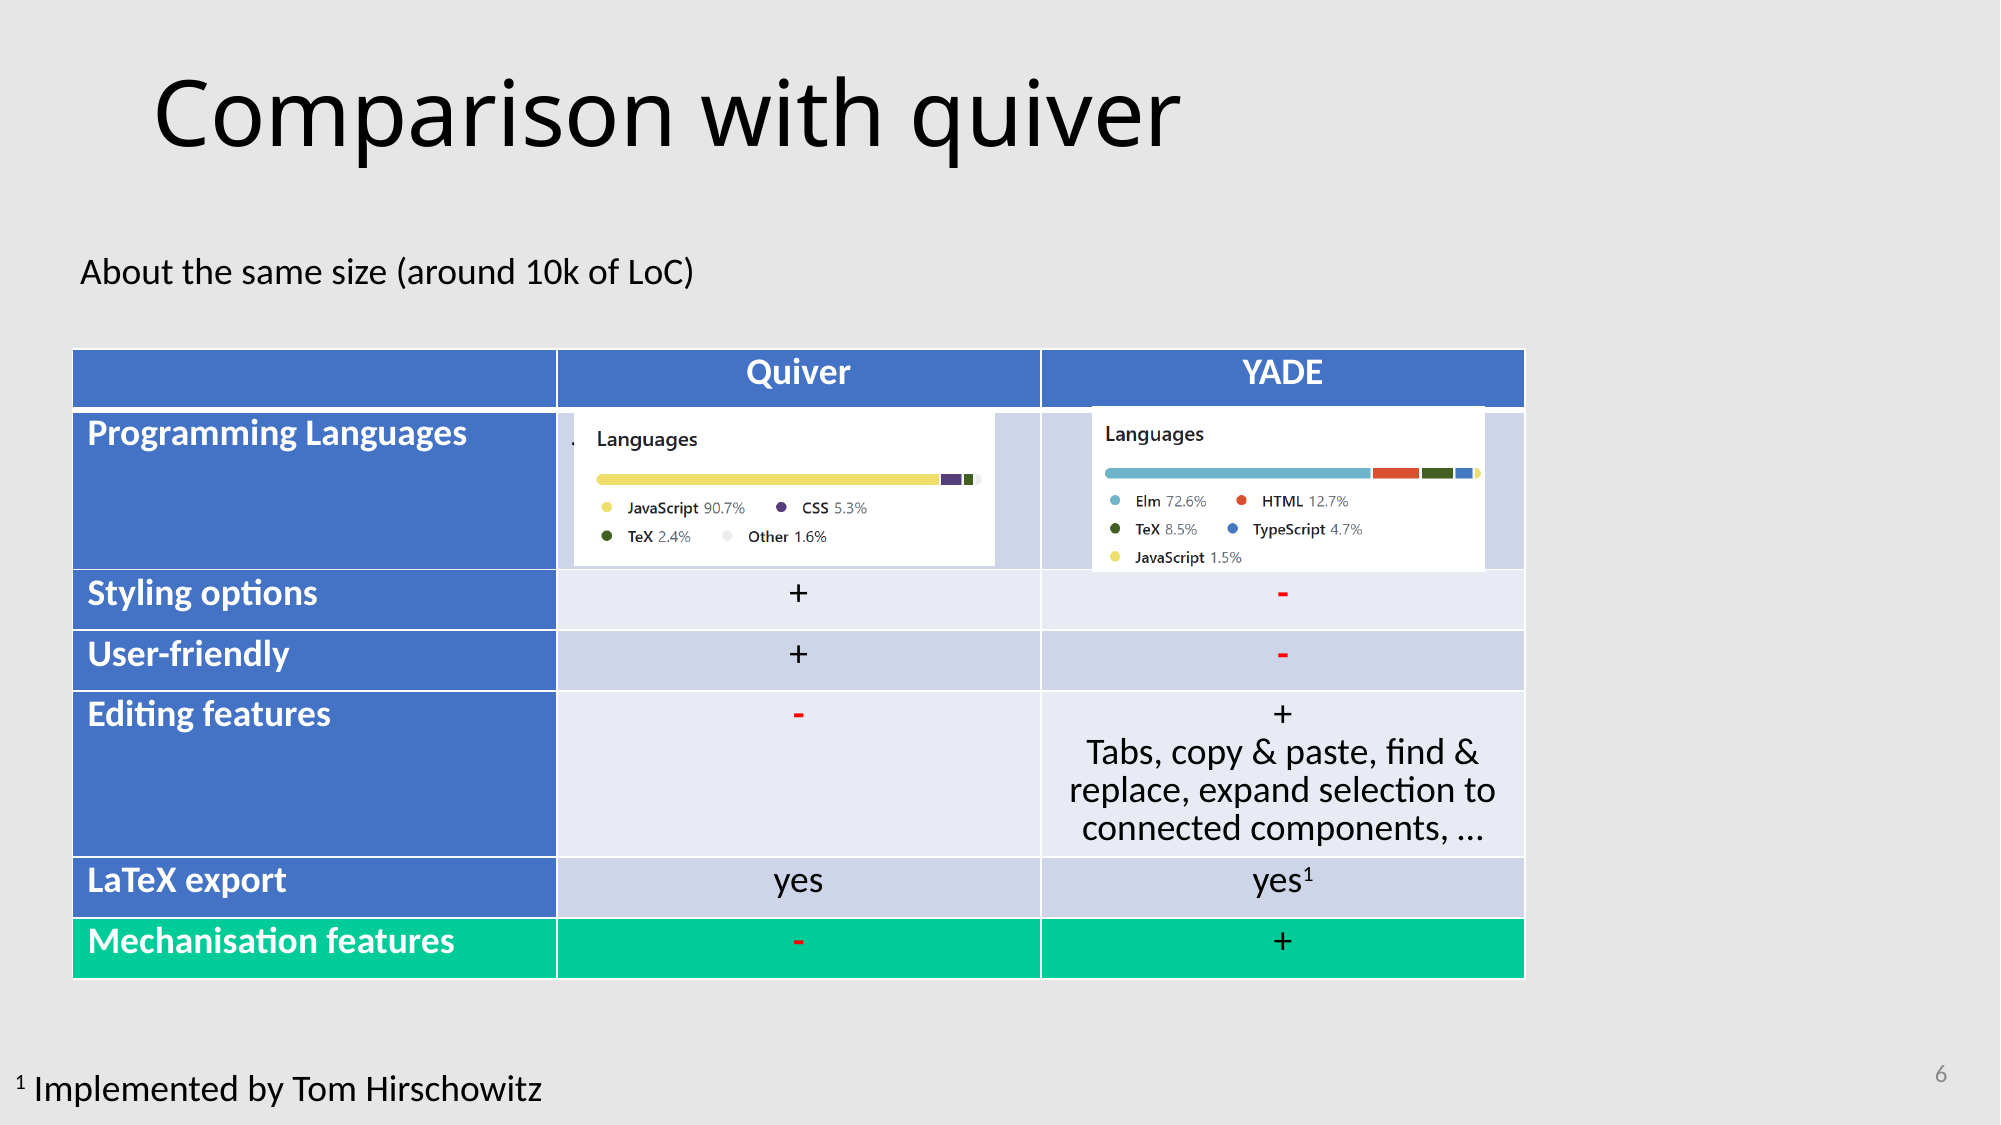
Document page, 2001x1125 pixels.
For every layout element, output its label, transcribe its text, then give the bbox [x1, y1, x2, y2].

title Comparison with quiver [137, 7, 1863, 226]
table_cell Programming Languages [73, 413, 556, 569]
table_cell yes [558, 858, 1040, 917]
table_cell - [558, 919, 1040, 978]
text_box About the same size (around 10k of LoC) [65, 239, 763, 300]
table_cell - [1042, 570, 1524, 629]
table_header YADE [1042, 350, 1524, 407]
table_cell [1485, 413, 1524, 569]
picture [1092, 406, 1485, 572]
table_cell LaTeX export [73, 858, 556, 917]
table_cell yes1 [1042, 858, 1524, 917]
table_cell - [1042, 631, 1524, 690]
picture [574, 412, 995, 566]
table_cell User-friendly [73, 631, 556, 690]
table_cell Mechanisation features [73, 919, 556, 978]
table_cell + [558, 631, 1040, 690]
table_cell JavaScript + React [558, 413, 1040, 569]
table_cell [1042, 413, 1092, 569]
table_header Quiver [558, 350, 1040, 407]
table_cell + [1042, 919, 1524, 978]
slide_number 6 [1512, 1042, 1963, 1103]
table_cell + Tabs, copy & paste, find & replace, expand selection to connected components, … [1042, 692, 1524, 856]
text_box 1 Implemented by Tom Hirschowitz [0, 1056, 1001, 1117]
table_cell Editing features [73, 692, 556, 856]
table_cell Styling options [73, 570, 556, 629]
table_header [73, 350, 556, 407]
table_cell + [558, 570, 1040, 629]
table_cell - [558, 692, 1040, 856]
